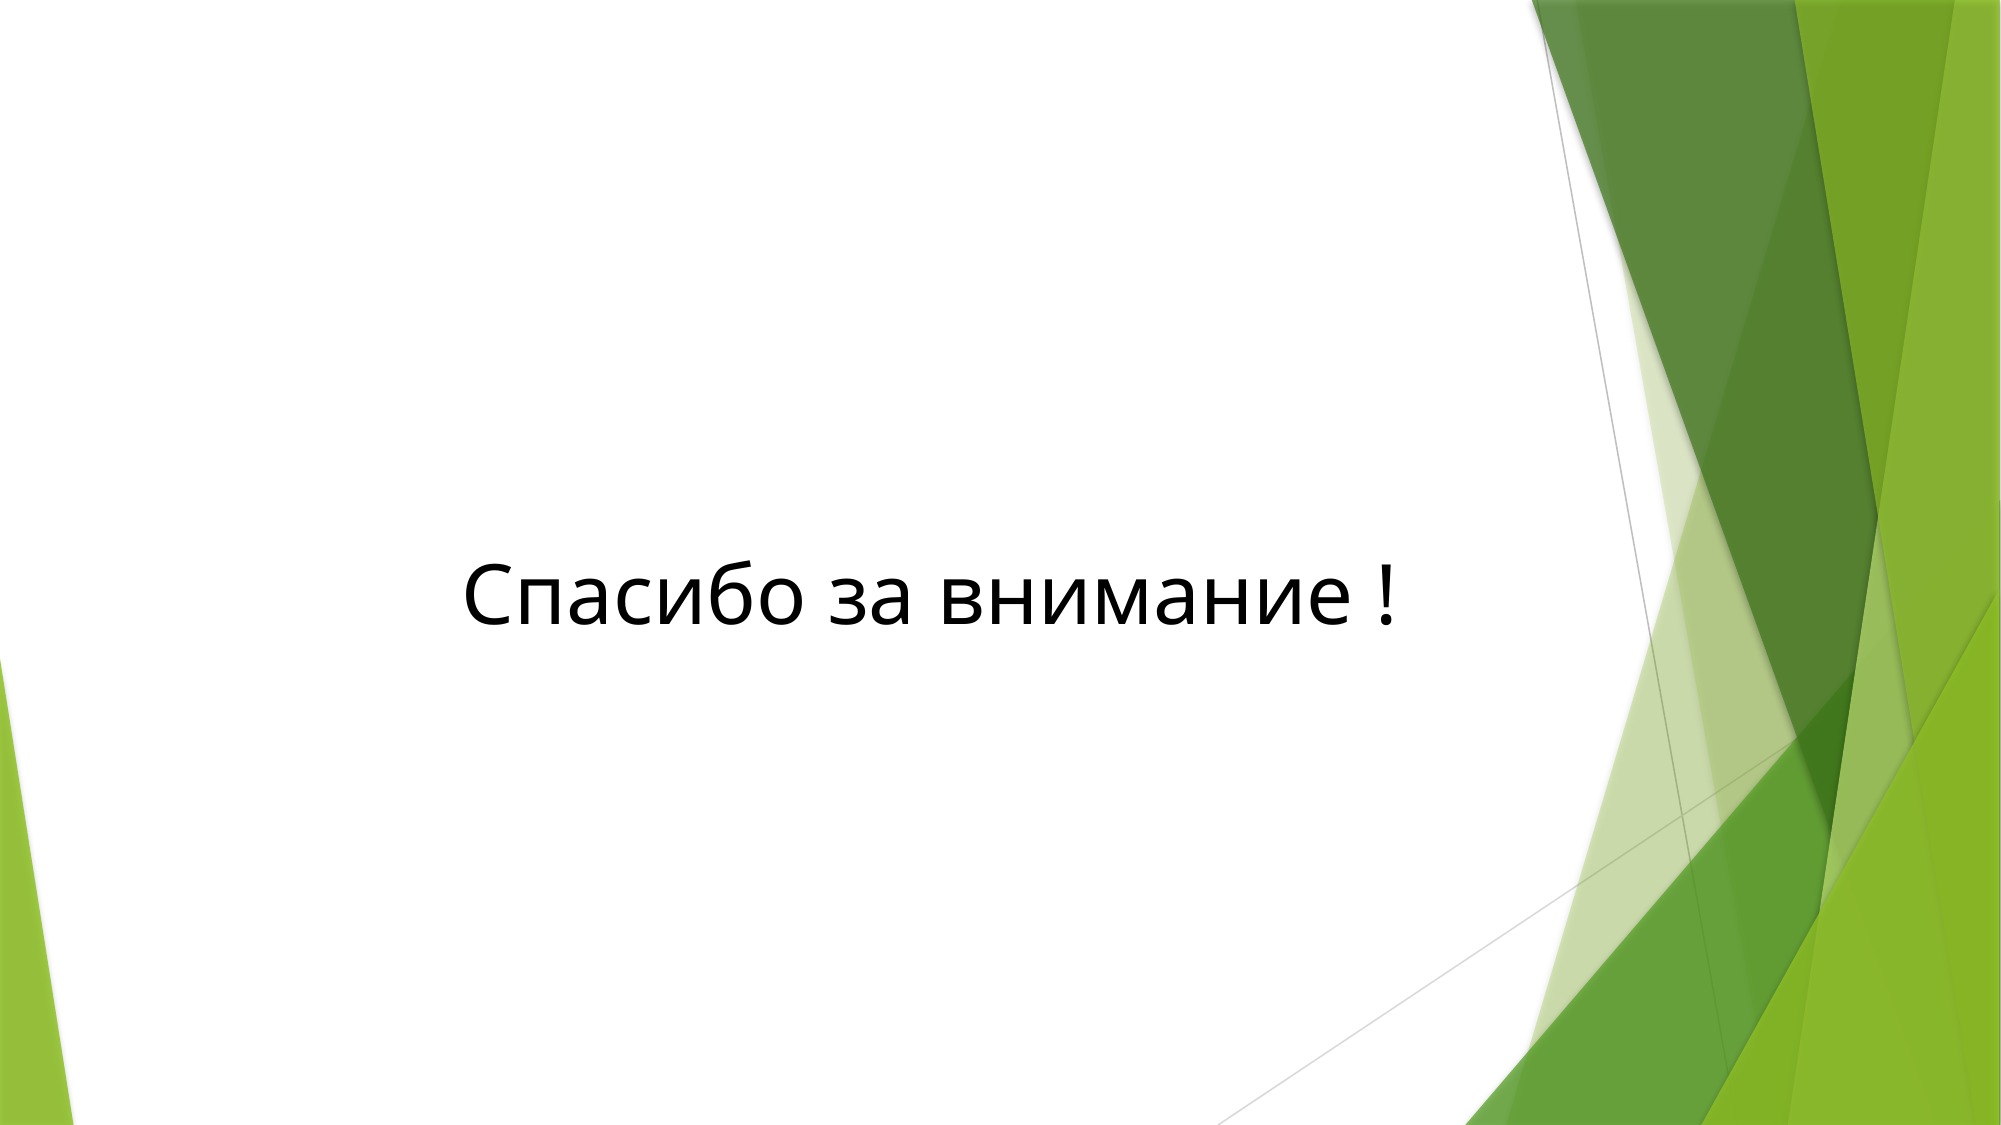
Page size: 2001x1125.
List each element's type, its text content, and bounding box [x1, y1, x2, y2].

text_box Спасибо за внимание ! [447, 533, 1414, 649]
